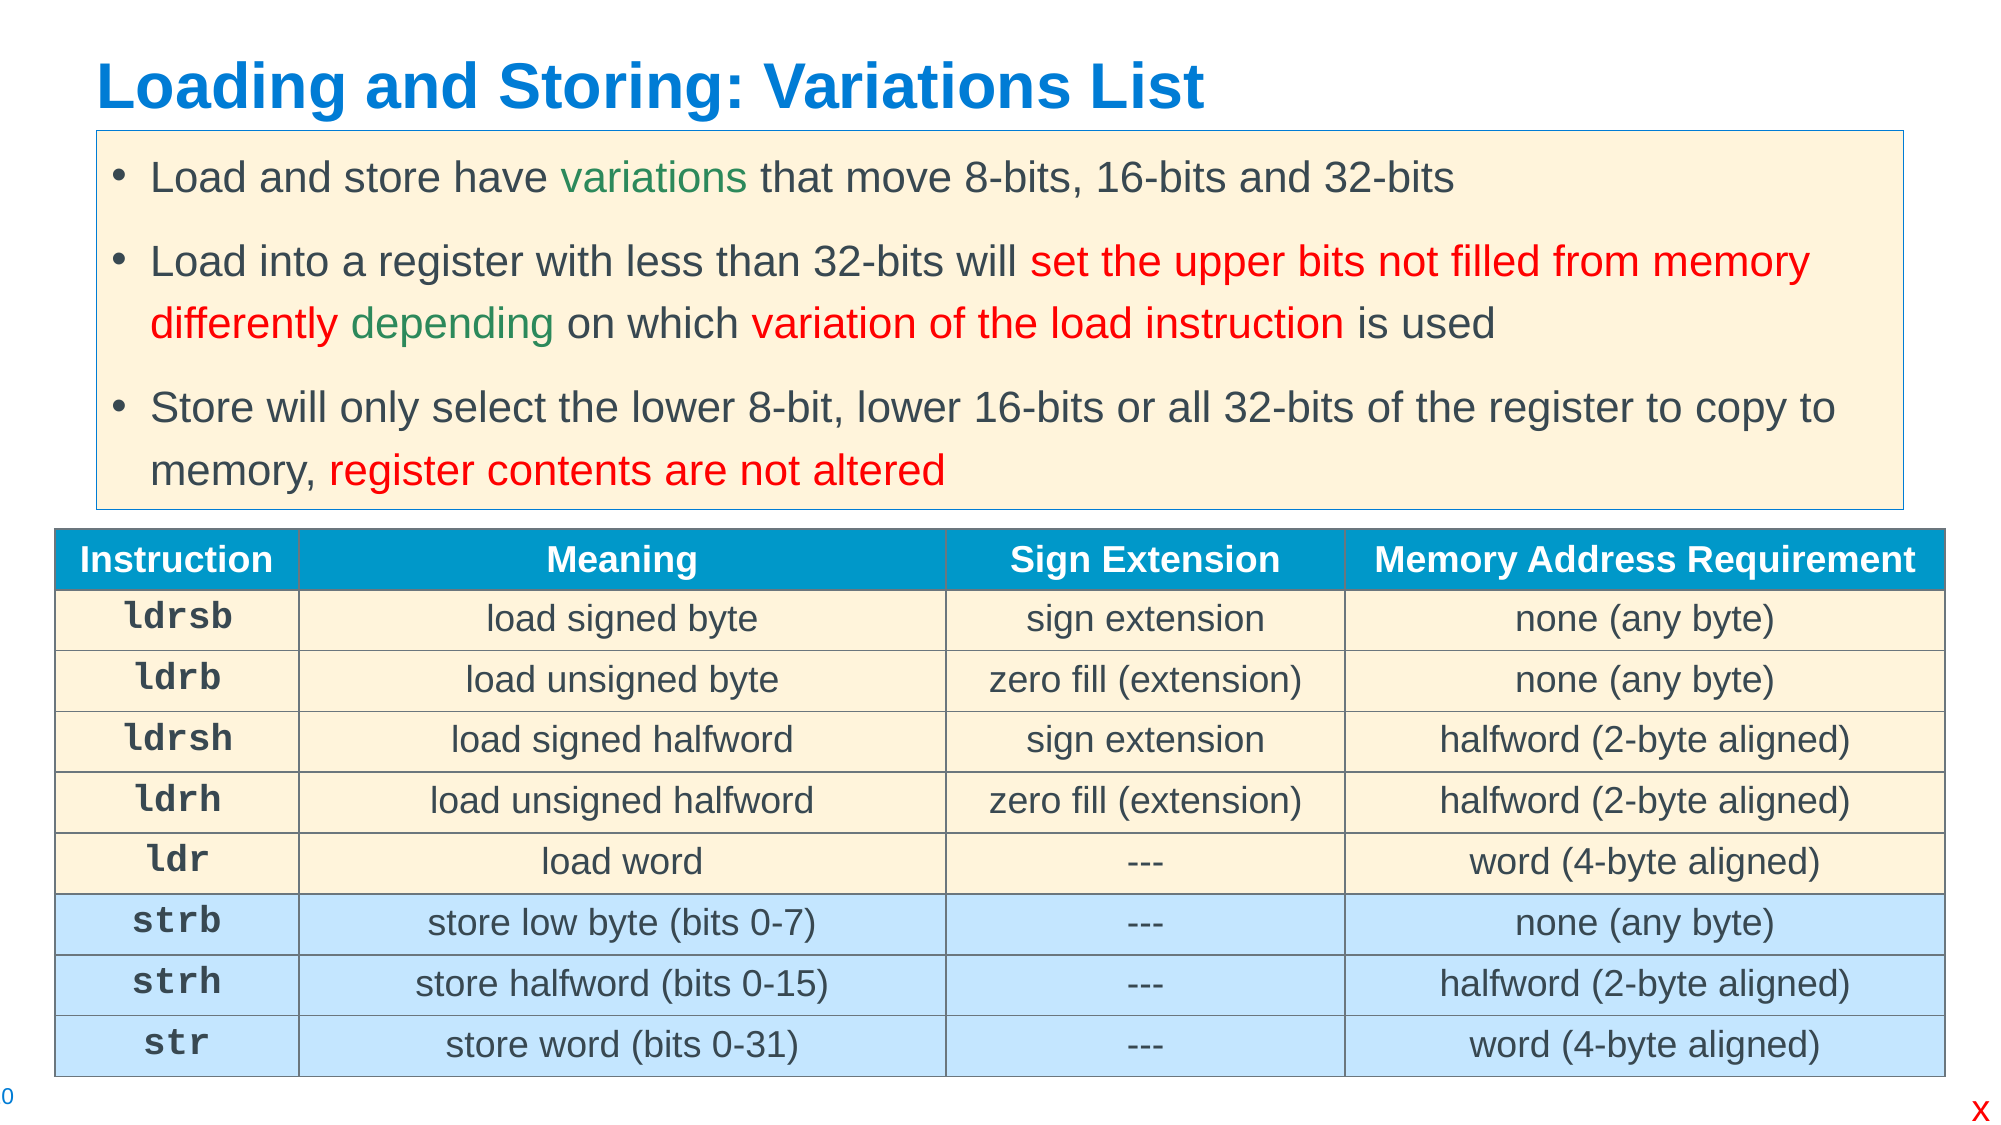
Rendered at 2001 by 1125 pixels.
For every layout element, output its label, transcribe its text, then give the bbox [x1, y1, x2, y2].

table_cell load unsigned halfword [300, 773, 945, 832]
table_cell load word [300, 834, 945, 893]
table_cell ldrh [56, 773, 298, 832]
table_cell strb [56, 895, 298, 954]
table_cell ldr [56, 834, 298, 893]
table_cell word (4-byte aligned) [1346, 1016, 1944, 1076]
table_cell sign extension [947, 712, 1344, 771]
list Load and store have variations that move 8-bits, 16-bits and 32-bits Load into a register with less than 32-bits will set the upper bits not filled from memory differently depending on which variation of the load instruction is used Store will only select the lower 8-bit, lower 16-bits or all 32-bits of the register to copy to memory, register contents are not altered [96, 130, 1904, 510]
table_cell str [56, 1016, 298, 1076]
table_cell --- [947, 895, 1344, 954]
table_header Memory Address Requirement [1346, 530, 1944, 589]
table_cell none (any byte) [1346, 895, 1944, 954]
table_cell load signed byte [300, 591, 945, 650]
table_cell ldrsh [56, 712, 298, 771]
table_cell ldrb [56, 651, 298, 711]
table_header Meaning [300, 530, 945, 589]
table_cell halfword (2-byte aligned) [1346, 956, 1944, 1015]
table_cell store word (bits 0-31) [300, 1016, 945, 1076]
title Loading and Storing: Variations List [81, 13, 1807, 131]
table_cell store halfword (bits 0-15) [300, 956, 945, 1015]
table_header Instruction [56, 530, 298, 589]
table_cell load unsigned byte [300, 651, 945, 711]
table_cell strh [56, 956, 298, 1015]
table_cell zero fill (extension) [947, 773, 1344, 832]
table_cell none (any byte) [1346, 591, 1944, 650]
text_box x [1956, 1076, 2000, 1125]
table_header Sign Extension [947, 530, 1344, 589]
table_cell halfword (2-byte aligned) [1346, 712, 1944, 771]
table_cell sign extension [947, 591, 1344, 650]
table_cell halfword (2-byte aligned) [1346, 773, 1944, 832]
table_cell store low byte (bits 0-7) [300, 895, 945, 954]
table_cell --- [947, 1016, 1344, 1076]
table_cell --- [947, 956, 1344, 1015]
table_cell ldrsb [56, 591, 298, 650]
table_cell none (any byte) [1346, 651, 1944, 711]
table_cell --- [947, 834, 1344, 893]
table_cell word (4-byte aligned) [1346, 834, 1944, 893]
table_cell zero fill (extension) [947, 651, 1344, 711]
table_cell load signed halfword [300, 712, 945, 771]
